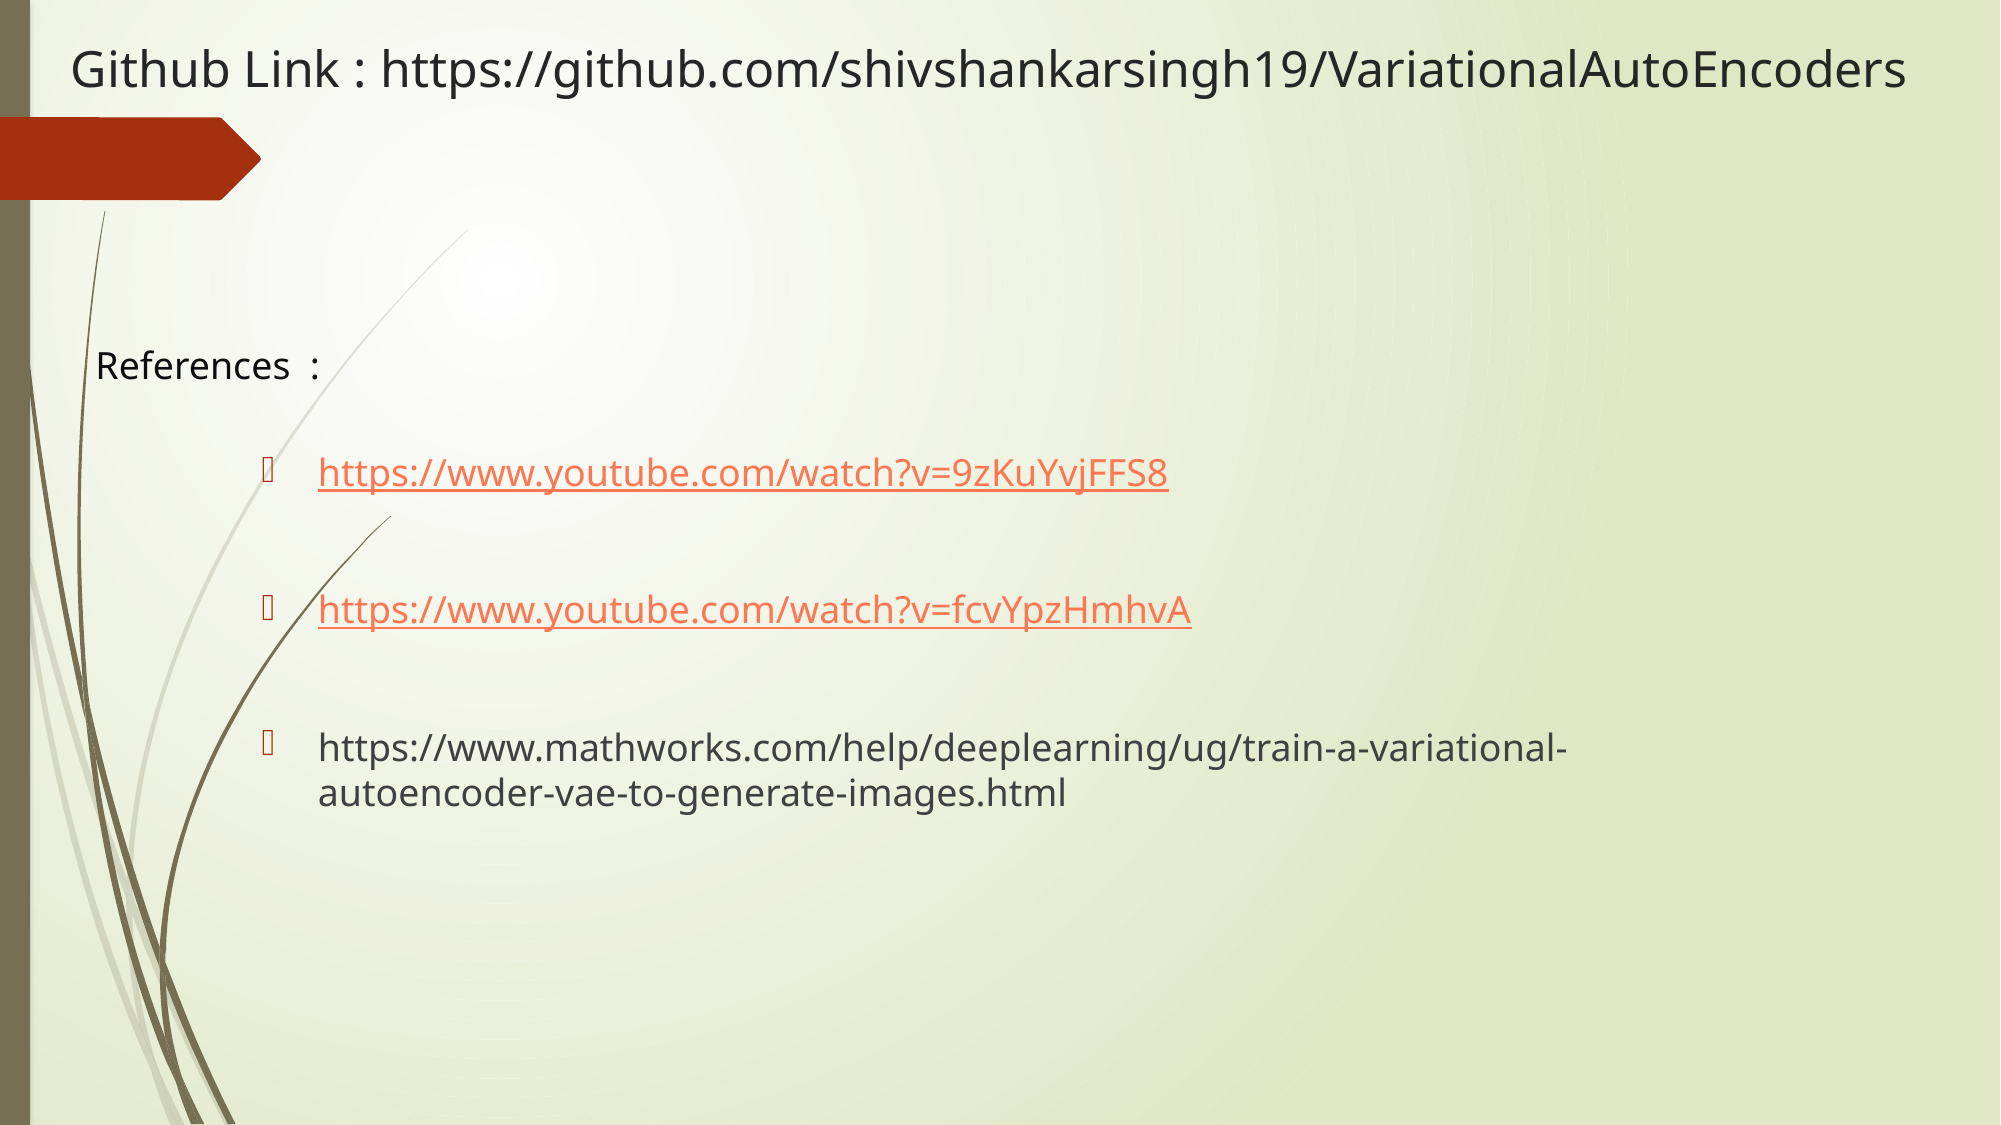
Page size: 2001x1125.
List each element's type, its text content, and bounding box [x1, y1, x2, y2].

text_box Github Link : https://github.com/shivshankarsingh19/VariationalAutoEncoders [55, 30, 2000, 137]
title References : [80, 334, 362, 441]
list https://www.youtube.com/watch?v=9zKuYvjFFS8 https://www.youtube.com/watch?v=fcvYpzHmhvA https://www.mathworks.com/help/deeplearning/ug/train-a-variational-autoencoder-vae-to-generate-images.html [246, 441, 1710, 1061]
